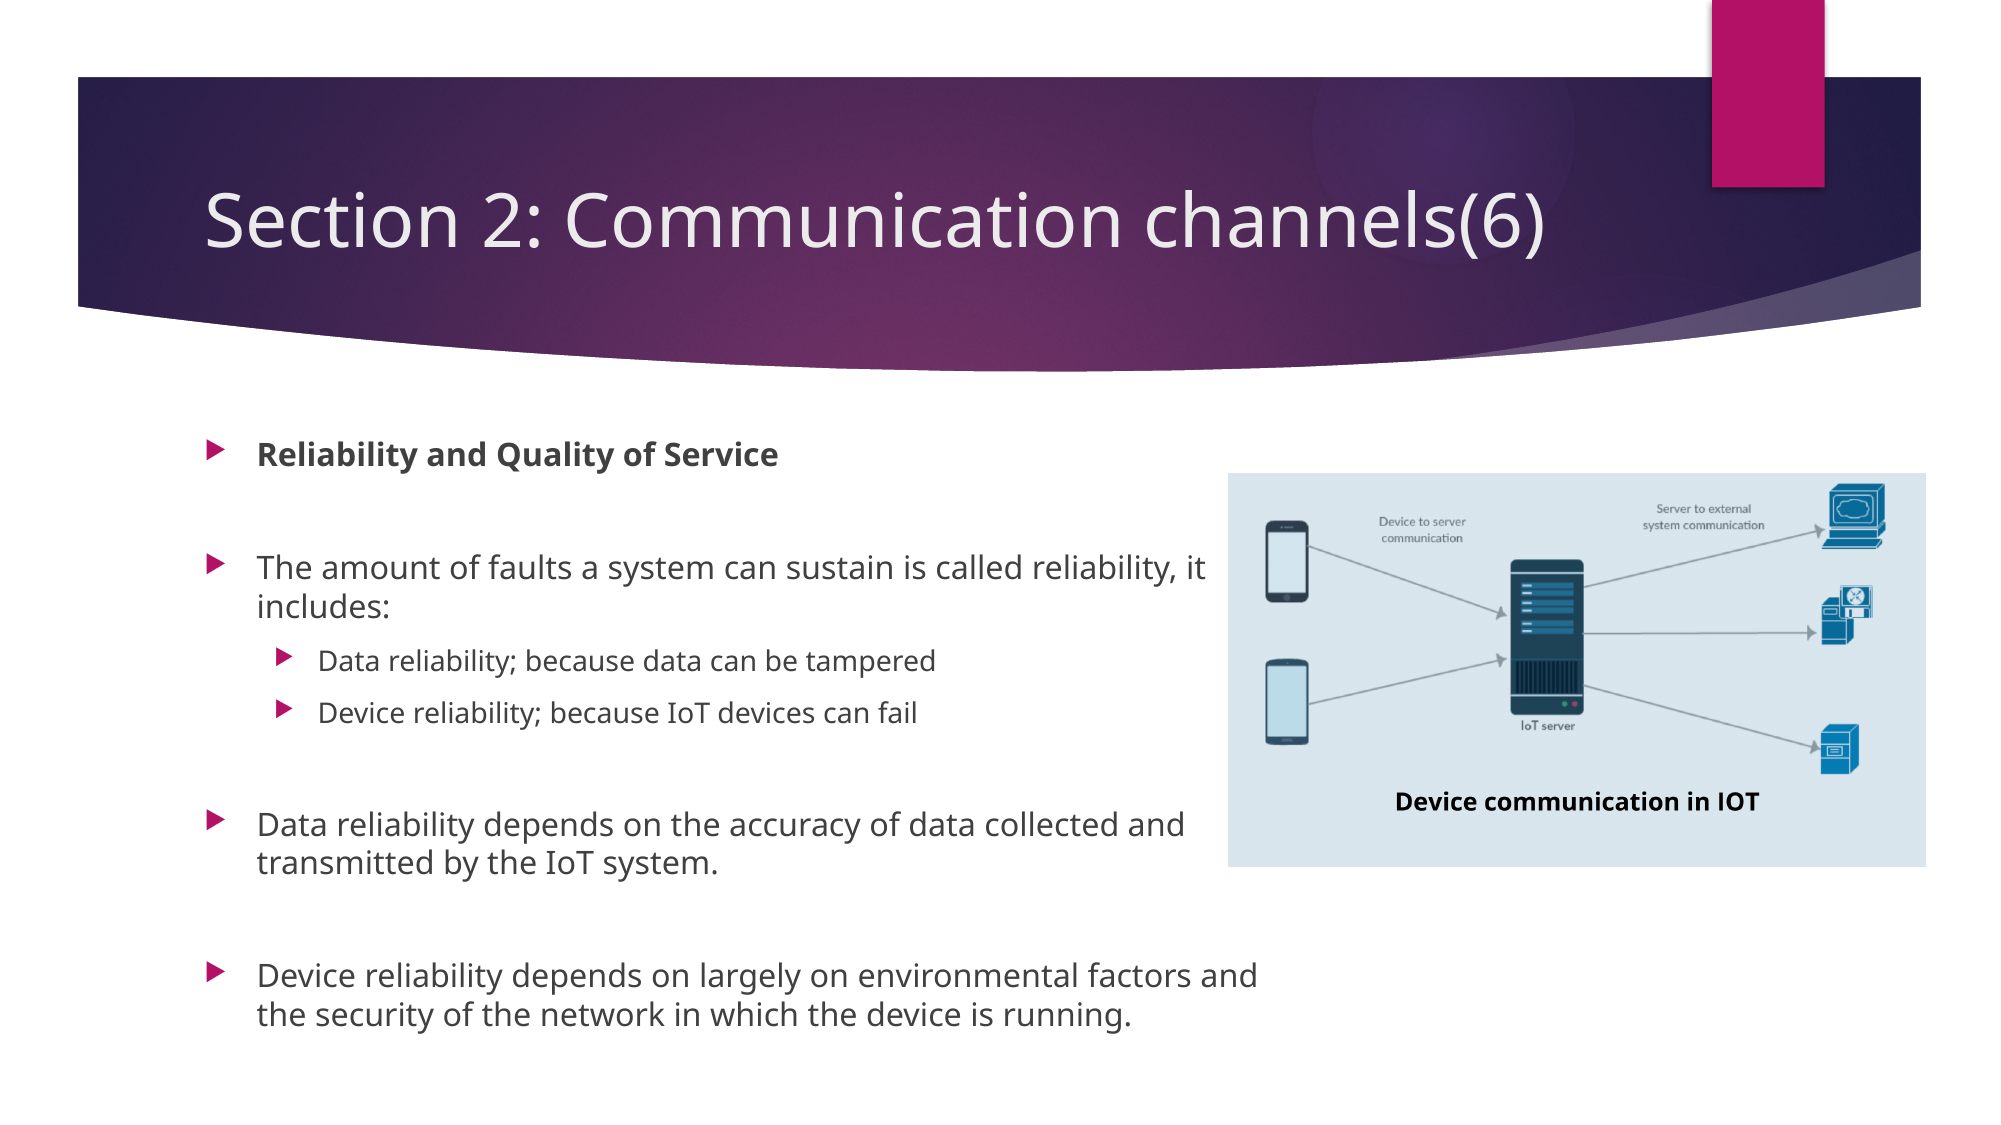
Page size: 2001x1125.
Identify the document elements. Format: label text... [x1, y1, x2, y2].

picture [1228, 473, 1927, 867]
list Reliability and Quality of Service The amount of faults a system can sustain is called reliability, it includes: Data reliability; because data can be tampered Device reliability; because IoT devices can fail Data reliability depends on the accuracy of data collected and transmitted by the IoT system. Device reliability depends on largely on environmental factors and the security of the network in which the device is running. [189, 427, 1297, 1045]
title Section 2: Communication channels(6) [189, 159, 1627, 276]
